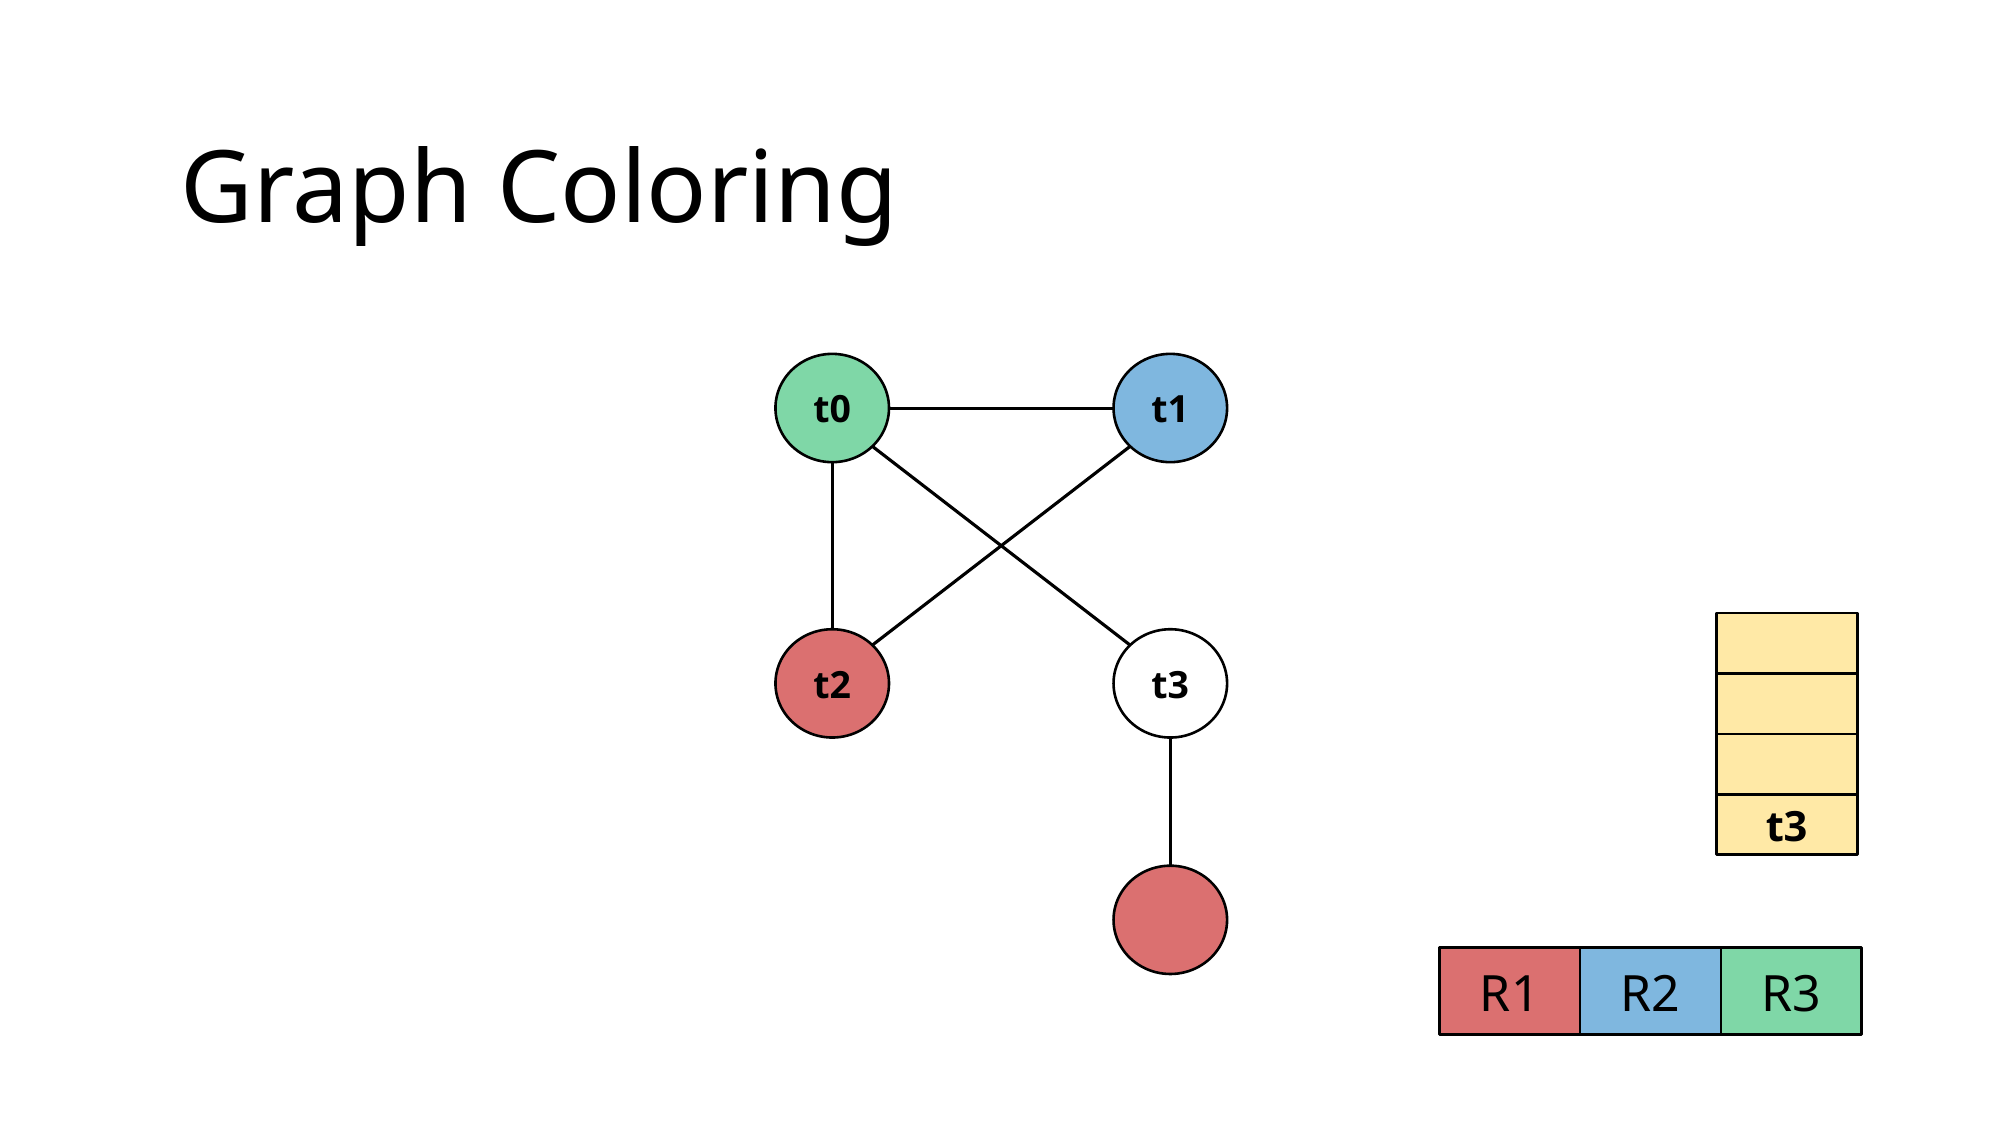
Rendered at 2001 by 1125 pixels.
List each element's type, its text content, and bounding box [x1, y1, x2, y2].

text_box [1715, 612, 1859, 672]
text_box [1715, 672, 1859, 733]
text_box t1 [1112, 352, 1229, 464]
text_box R1 [1438, 946, 1579, 1036]
text_box t3 [1112, 627, 1229, 739]
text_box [871, 445, 1131, 646]
text_box [1715, 733, 1859, 793]
text_box t3 [1715, 793, 1859, 856]
text_box R2 [1579, 946, 1720, 1036]
text_box Graph Coloring [165, 114, 1829, 250]
text_box [1112, 864, 1229, 976]
text_box t2 [774, 628, 891, 739]
text_box R3 [1720, 946, 1863, 1036]
text_box t0 [774, 352, 891, 464]
